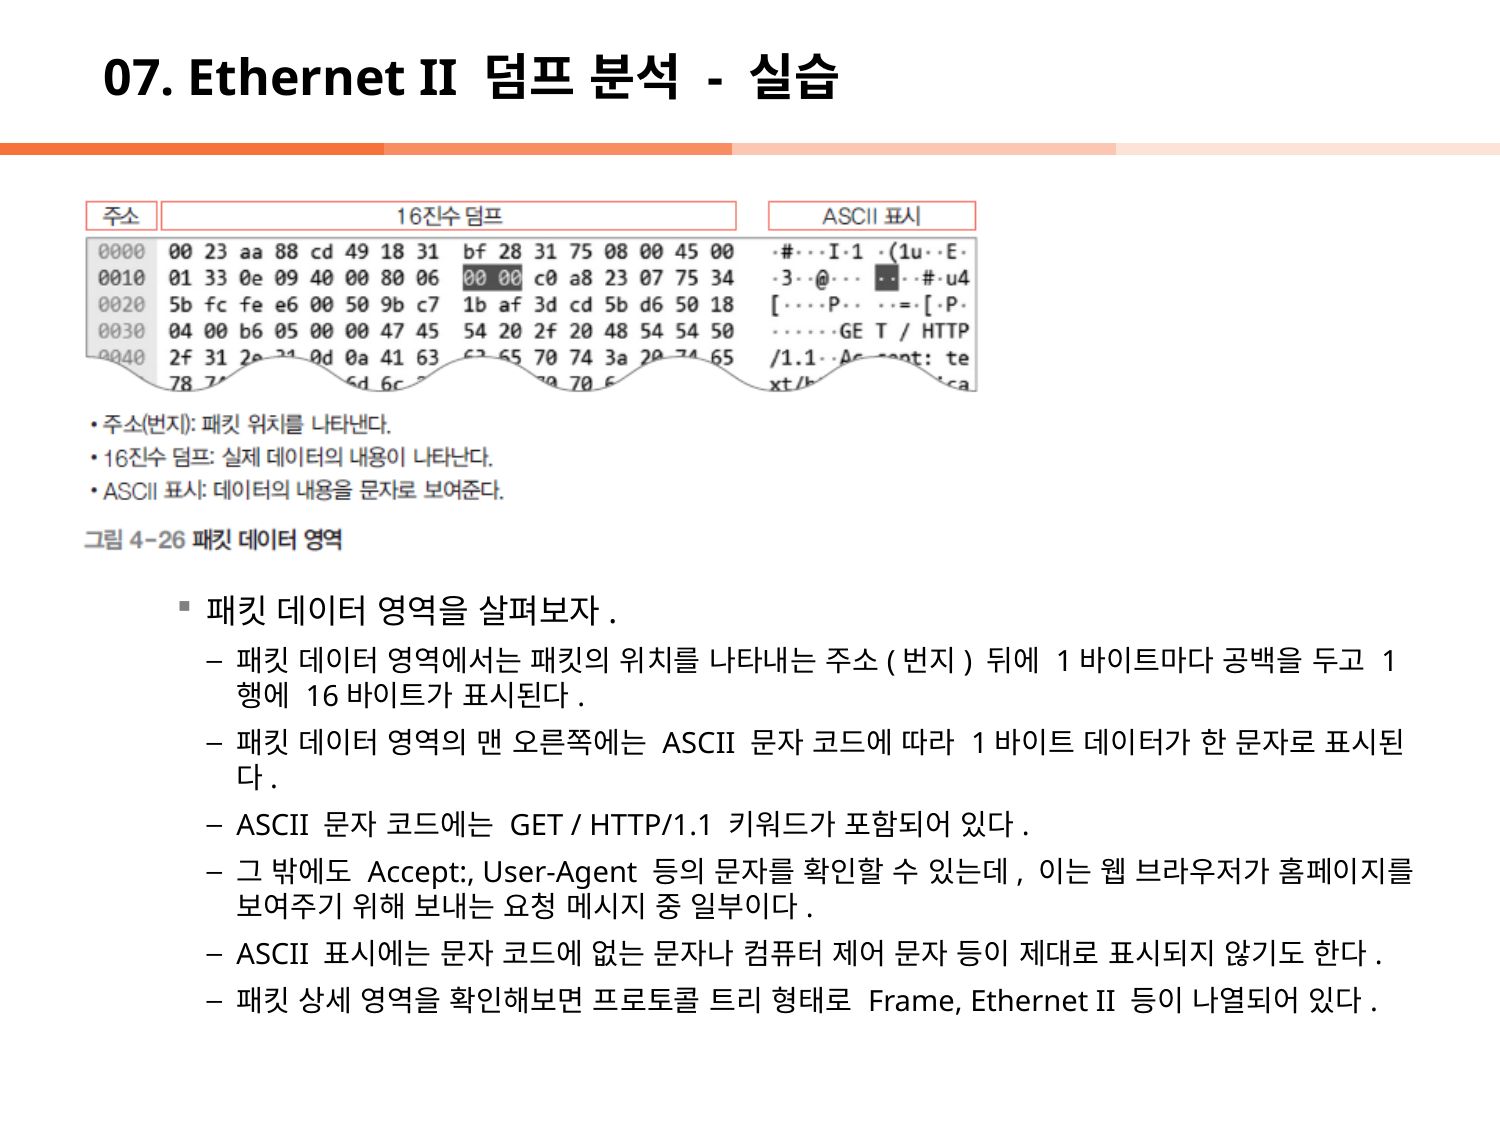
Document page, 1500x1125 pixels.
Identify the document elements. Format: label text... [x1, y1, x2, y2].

picture [64, 184, 1011, 584]
title 07. Ethernet II 덤프 분석 - 실습 [88, 30, 1330, 121]
list 패킷 데이터 영역을 살펴보자. 패킷 데이터 영역에서는 패킷의 위치를 나타내는 주소(번지) 뒤에 1바이트마다 공백을 두고 1행에 16바이트가 표시된다. 패킷 데이터 영역의 맨 오른쪽에는 ASCII 문자 코드에 따라 1바이트 데이터가 한 문자로 표시된다. ASCII 문자 코드에는 GET / HTTP/1.1 키워드가 포함되어 있다. 그 밖에도 Accept:, User-Agent 등의 문자를 확인할 수 있는데, 이는 웹 브라우저가 홈페이지를 보여주기 위해 보내는 요청 메시지 중 일부이다. ASCII 표시에는 문자 코드에 없는 문자나 컴퓨터 제어 문자 등이 제대로 표시되지 않기도 한다. 패킷 상세 영역을 확인해보면 프로토콜 트리 형태로 Frame, Ethernet II 등이 나열되어 있다. [88, 582, 1459, 1083]
